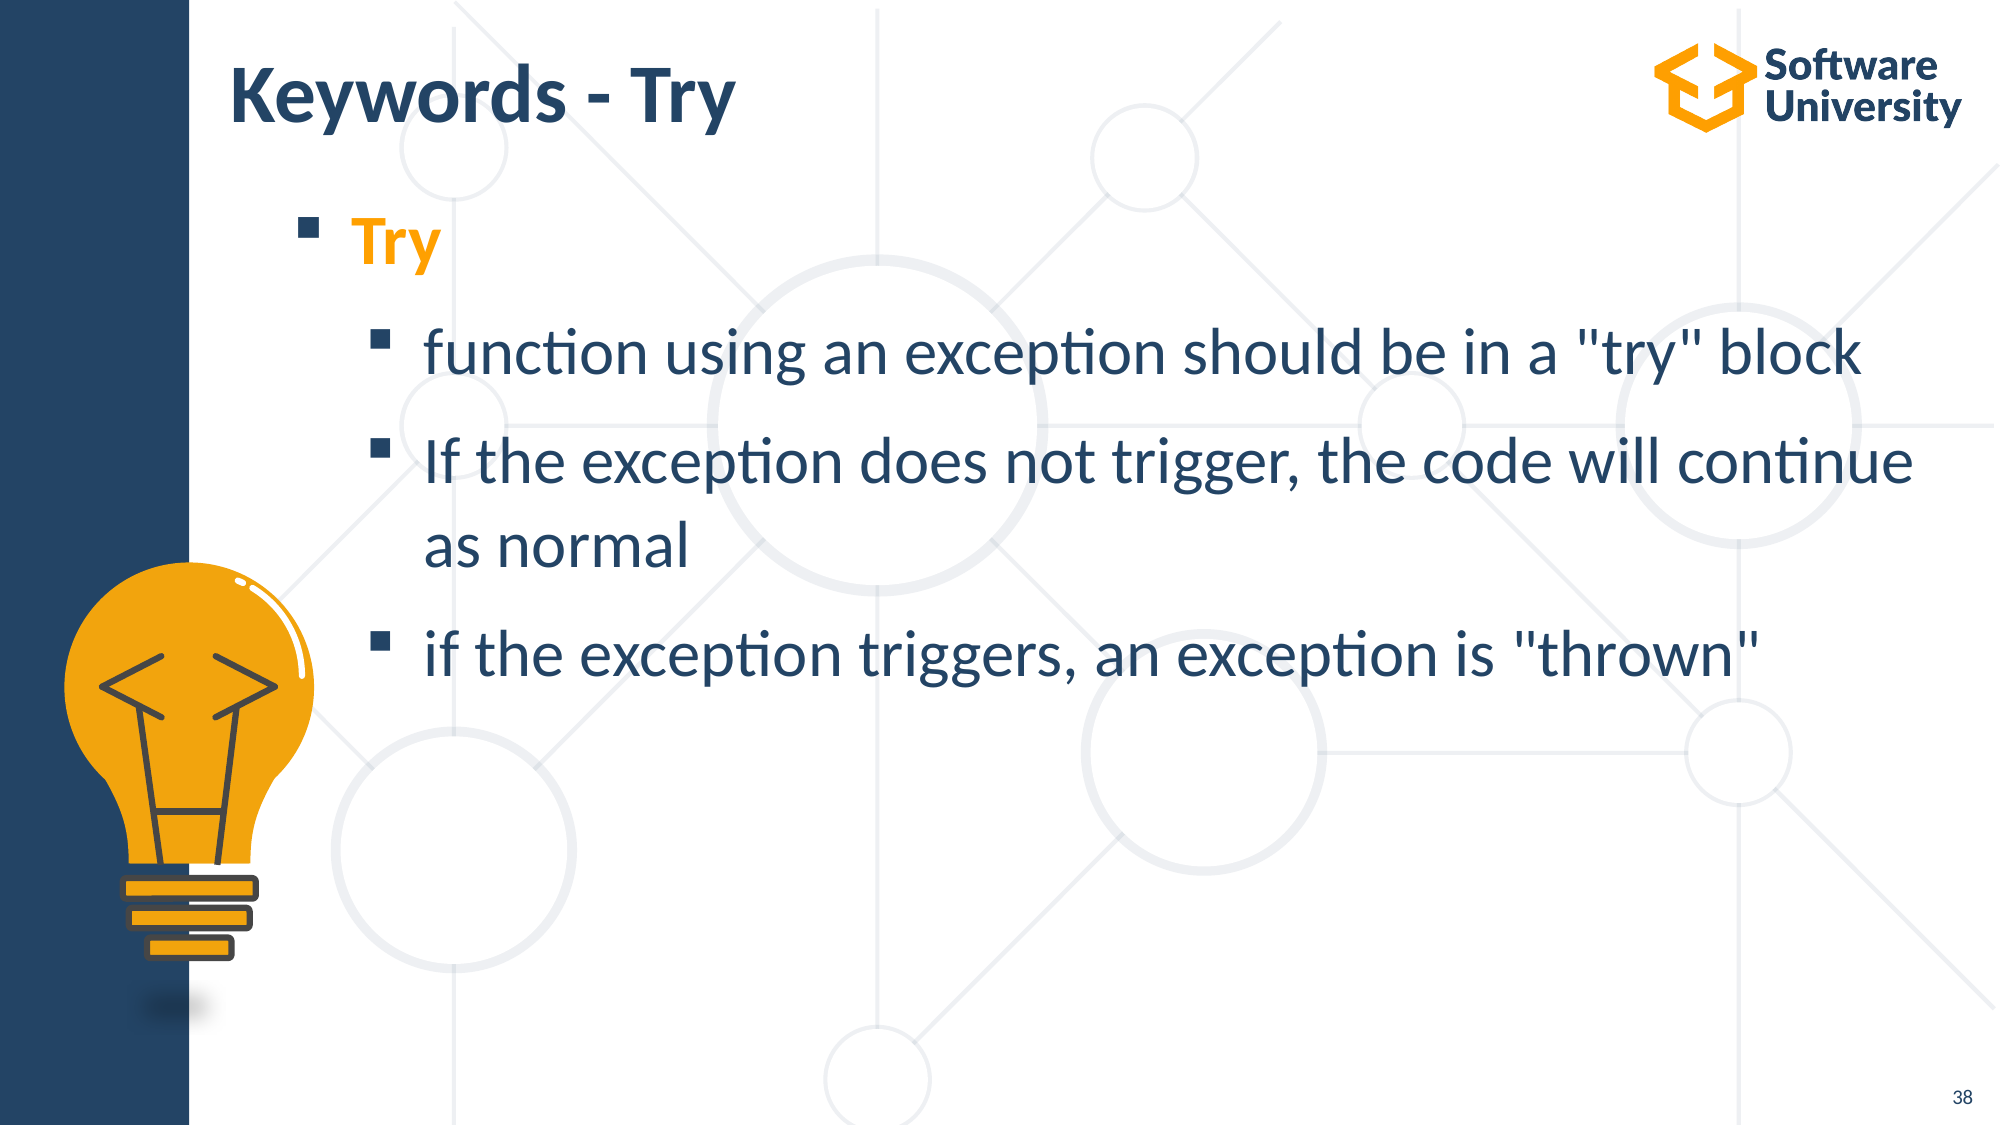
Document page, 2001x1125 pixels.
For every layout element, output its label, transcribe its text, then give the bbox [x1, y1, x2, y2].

picture [1641, 31, 1973, 145]
title Keywords - Try [212, 16, 1628, 162]
list Try function using an exception should be in a "try" block If the exception does not trigger, the code will continue as normal if the exception triggers, an exception is "thrown" [274, 183, 1960, 1094]
slide_number 38 [1927, 1067, 1989, 1117]
